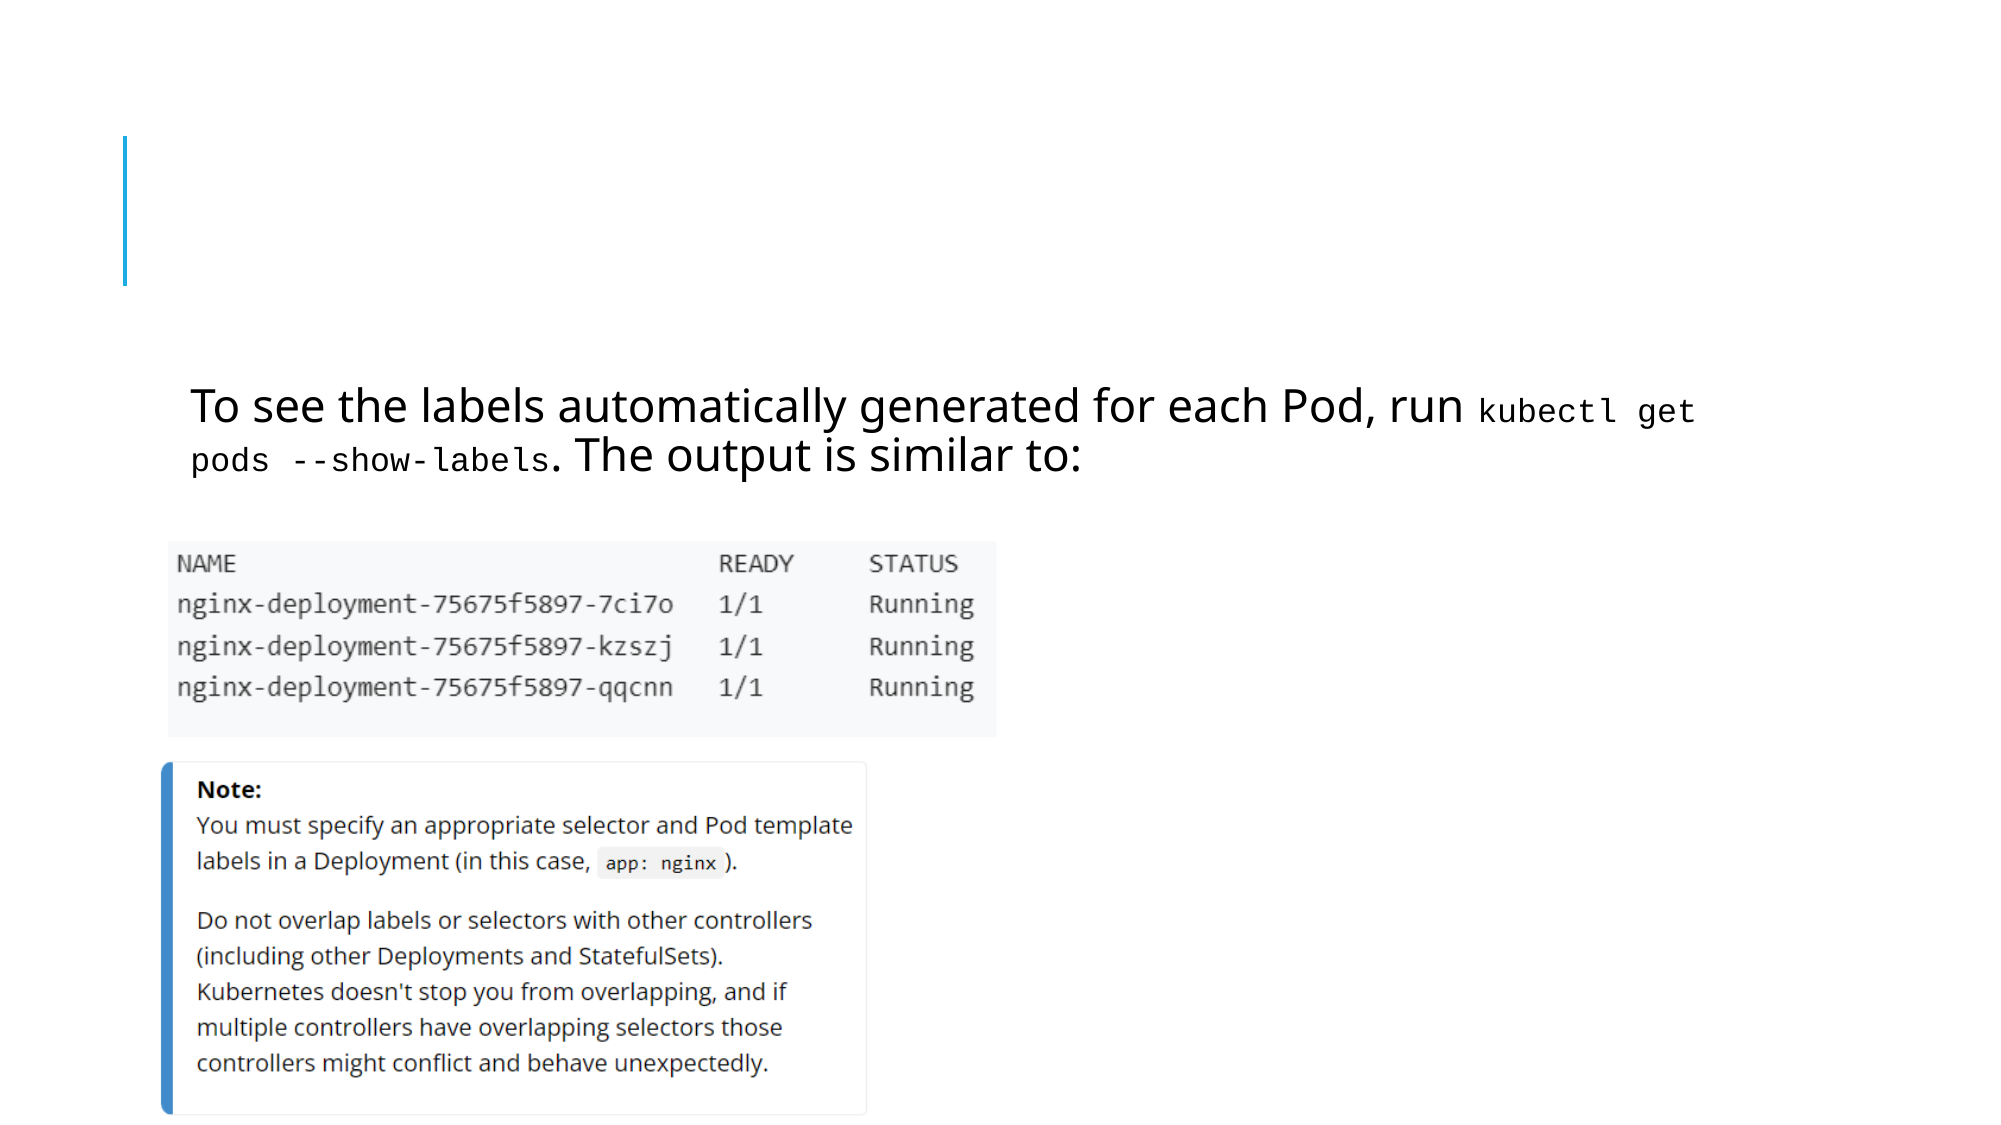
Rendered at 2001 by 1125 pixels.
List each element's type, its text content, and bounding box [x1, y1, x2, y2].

picture [167, 541, 1012, 738]
picture [129, 747, 954, 1125]
list To see the labels automatically generated for each Pod, run kubectl get pods --show-labels. The output is similar to: [168, 375, 1763, 1035]
